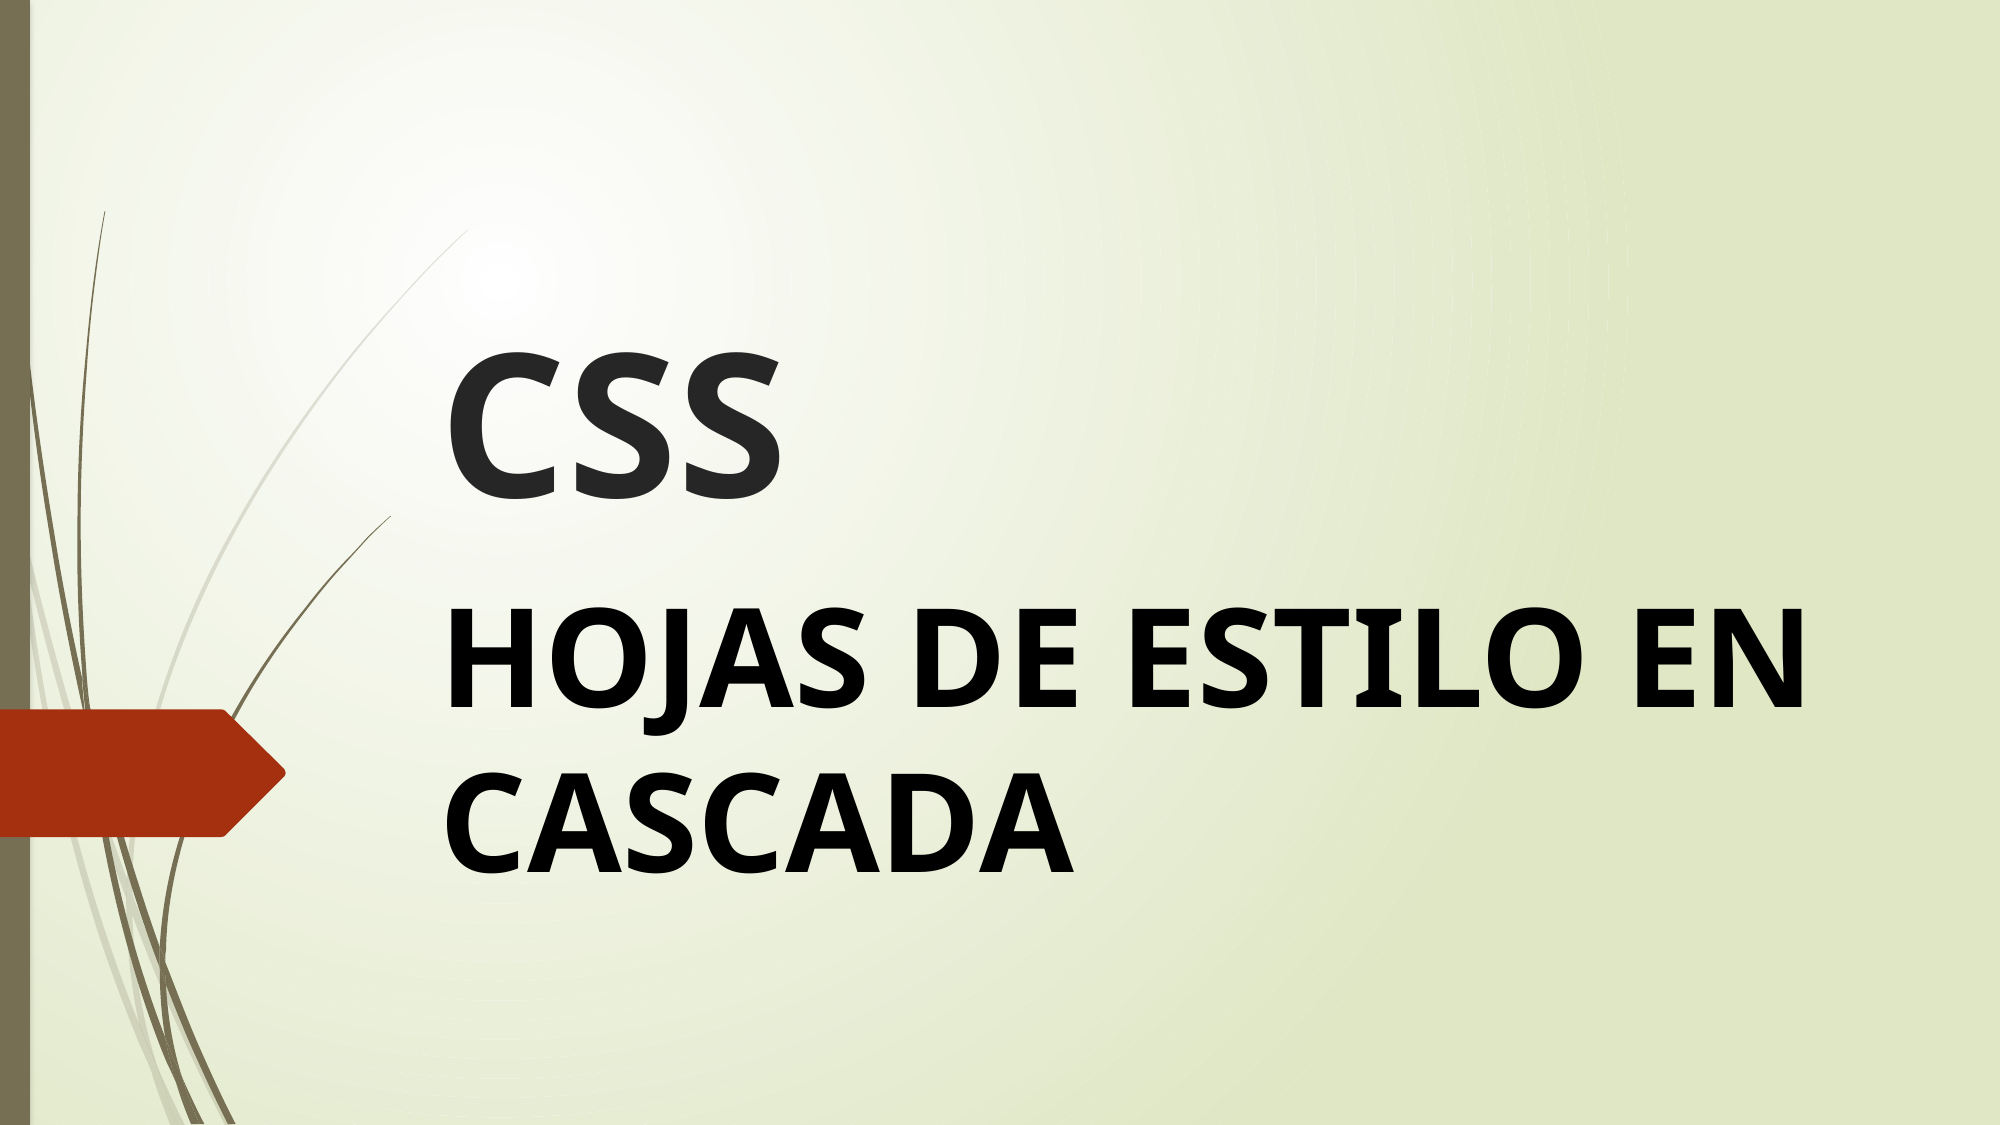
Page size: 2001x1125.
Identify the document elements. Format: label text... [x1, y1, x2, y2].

subtitle HOJAS DE ESTILO EN CASCADA [424, 562, 1888, 748]
title CSS [424, 173, 1888, 545]
